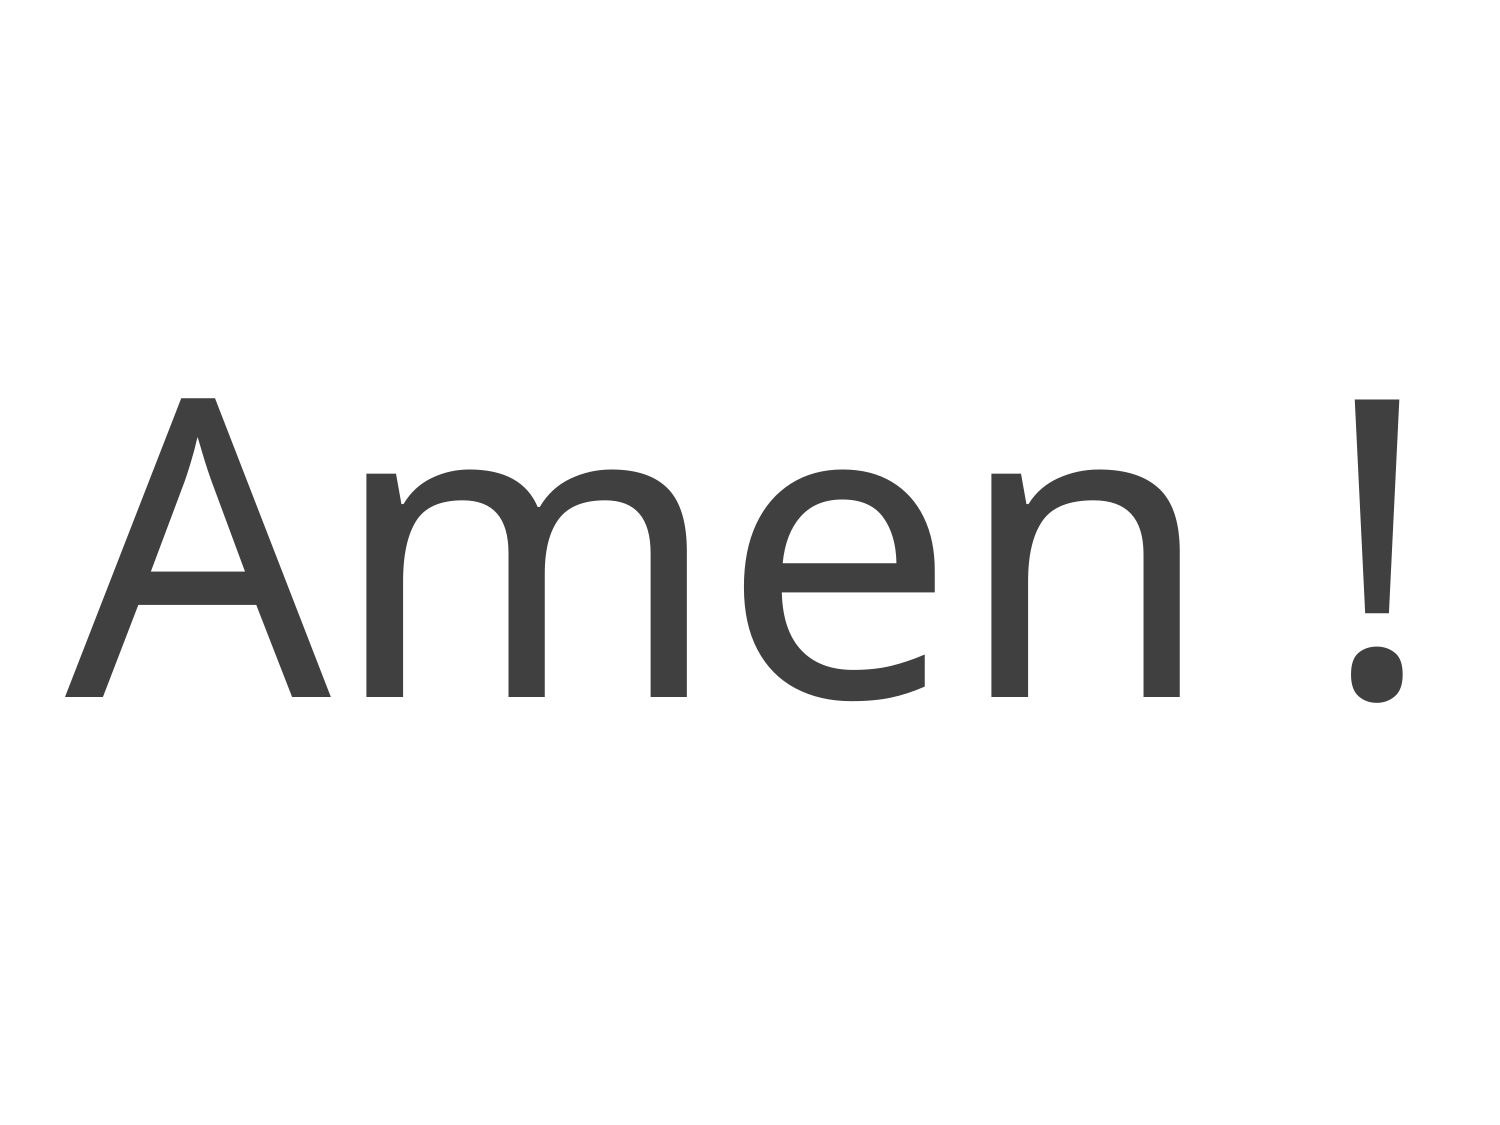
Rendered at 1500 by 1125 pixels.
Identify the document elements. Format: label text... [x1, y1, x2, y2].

title Amen ! [0, 453, 1500, 672]
